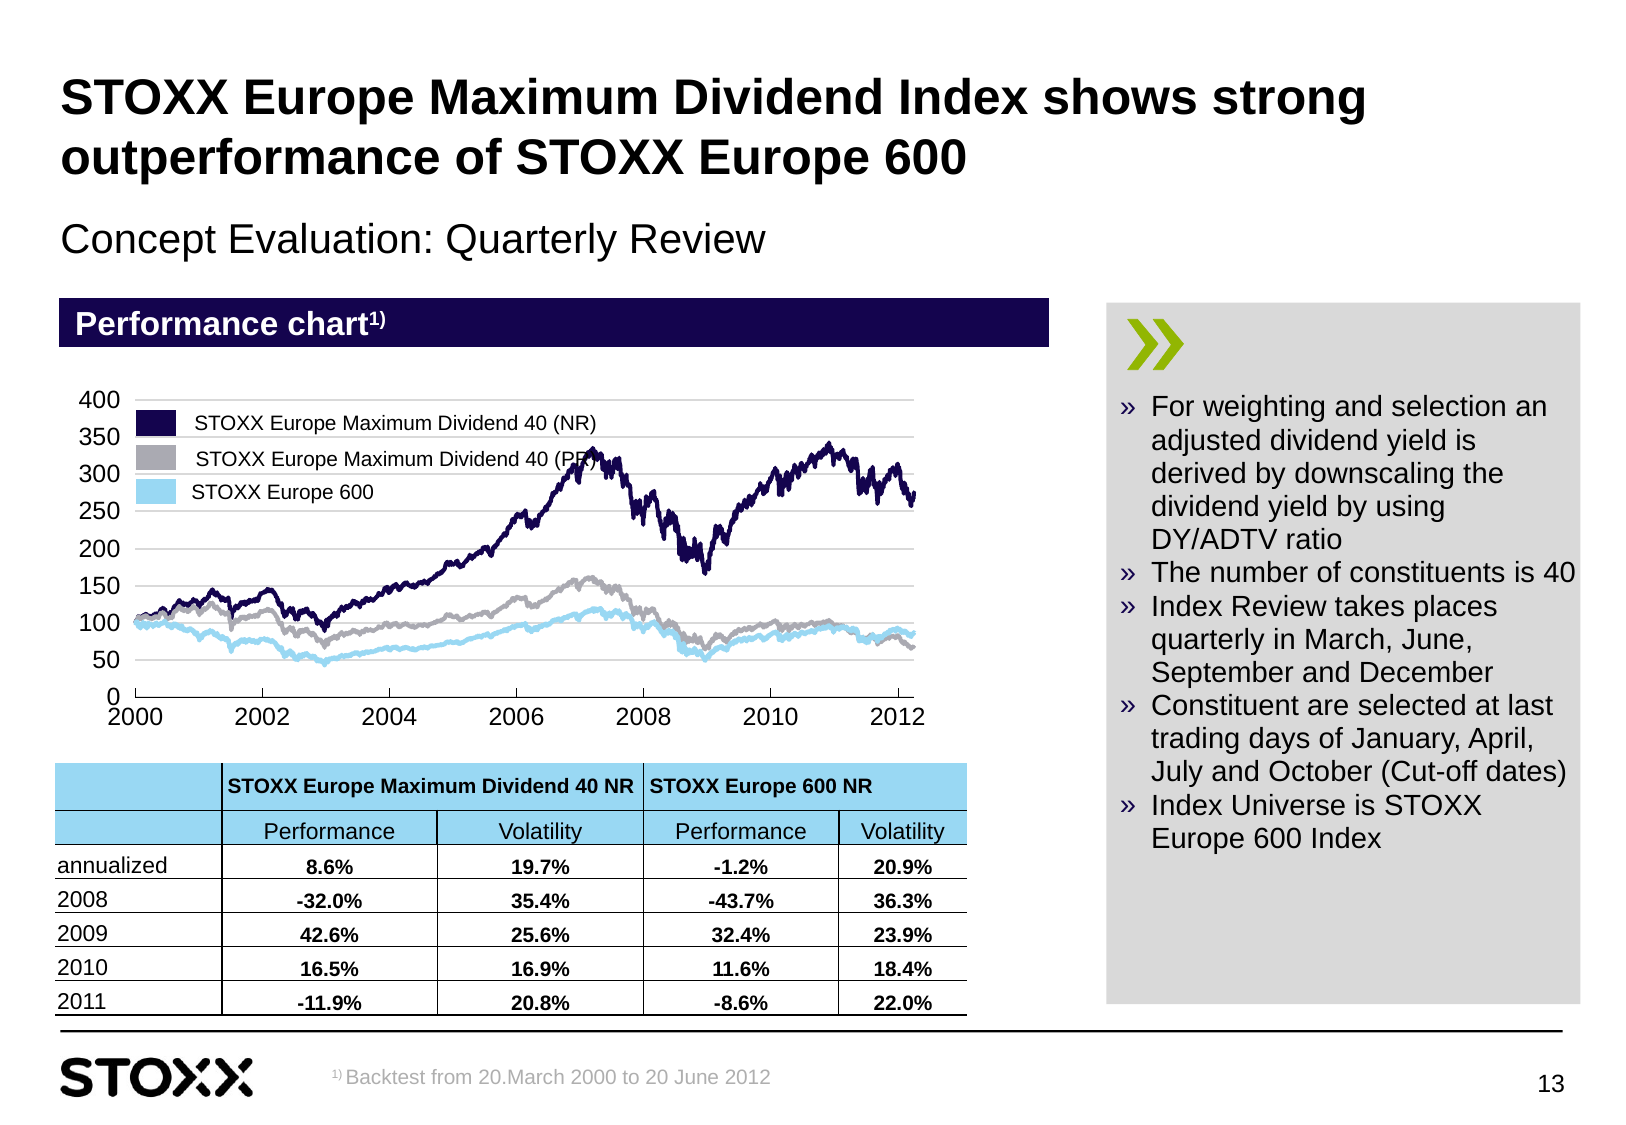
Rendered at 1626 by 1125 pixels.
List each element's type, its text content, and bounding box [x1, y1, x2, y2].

table_cell -43.7% [644, 879, 838, 912]
table_cell 18.4% [839, 947, 967, 980]
table_cell annualized [55, 845, 221, 878]
table_cell 2010 [55, 947, 221, 980]
table_cell -32.0% [223, 879, 437, 912]
table_cell 2008 [55, 879, 221, 912]
table_cell 2011 [55, 981, 221, 1014]
table_cell 22.0% [839, 981, 967, 1014]
text_box 1) Backtest from 20.March 2000 to 20 June 2012 [331, 1063, 1405, 1089]
table_cell 11.6% [644, 947, 838, 980]
table_cell 8.6% [223, 845, 437, 878]
table_cell -1.2% [644, 845, 838, 878]
text_box 13 [1417, 1067, 1566, 1098]
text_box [1127, 318, 1184, 370]
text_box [136, 477, 376, 504]
table_cell 36.3% [839, 879, 967, 912]
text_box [136, 444, 600, 471]
table_cell Performance [644, 823, 838, 844]
table_cell 35.4% [438, 879, 643, 912]
picture [60, 1056, 253, 1098]
table_cell [55, 823, 221, 844]
table_cell -8.6% [644, 981, 838, 1014]
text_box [136, 409, 601, 436]
table_cell 16.5% [223, 947, 437, 980]
text_box For weighting and selection an adjusted dividend yield is derived by downscaling the dividend yield by using DY/ADTV ratio The number of constituents is 40 Index Review takes places quarterly in March, June, September and December Constituent are selected at last trading days of January, April, July and October (Cut-off dates) Index Universe is STOXX Europe 600 Index [1119, 390, 1580, 855]
table_cell -11.9% [223, 981, 437, 1014]
table_cell Volatility [438, 823, 643, 844]
table_cell 20.9% [839, 845, 967, 878]
table_cell 25.6% [438, 913, 643, 946]
text_box Concept Evaluation: Quarterly Review [60, 212, 1564, 263]
table_cell 23.9% [839, 913, 967, 946]
chart [38, 353, 985, 815]
text_box Performance chart1) [60, 299, 1048, 346]
text_box [1106, 302, 1581, 1005]
title STOXX Europe Maximum Dividend Index shows strong outperformance of STOXX Europe 600 [60, 64, 1563, 191]
table_cell Performance [223, 823, 436, 844]
table_cell 32.4% [644, 913, 838, 946]
table_cell 16.9% [438, 947, 643, 980]
table_cell 20.8% [438, 981, 643, 1014]
table_cell Volatility [840, 823, 967, 844]
table_cell 42.6% [223, 913, 437, 946]
table_cell 2009 [55, 913, 221, 946]
table_cell 19.7% [438, 845, 643, 878]
